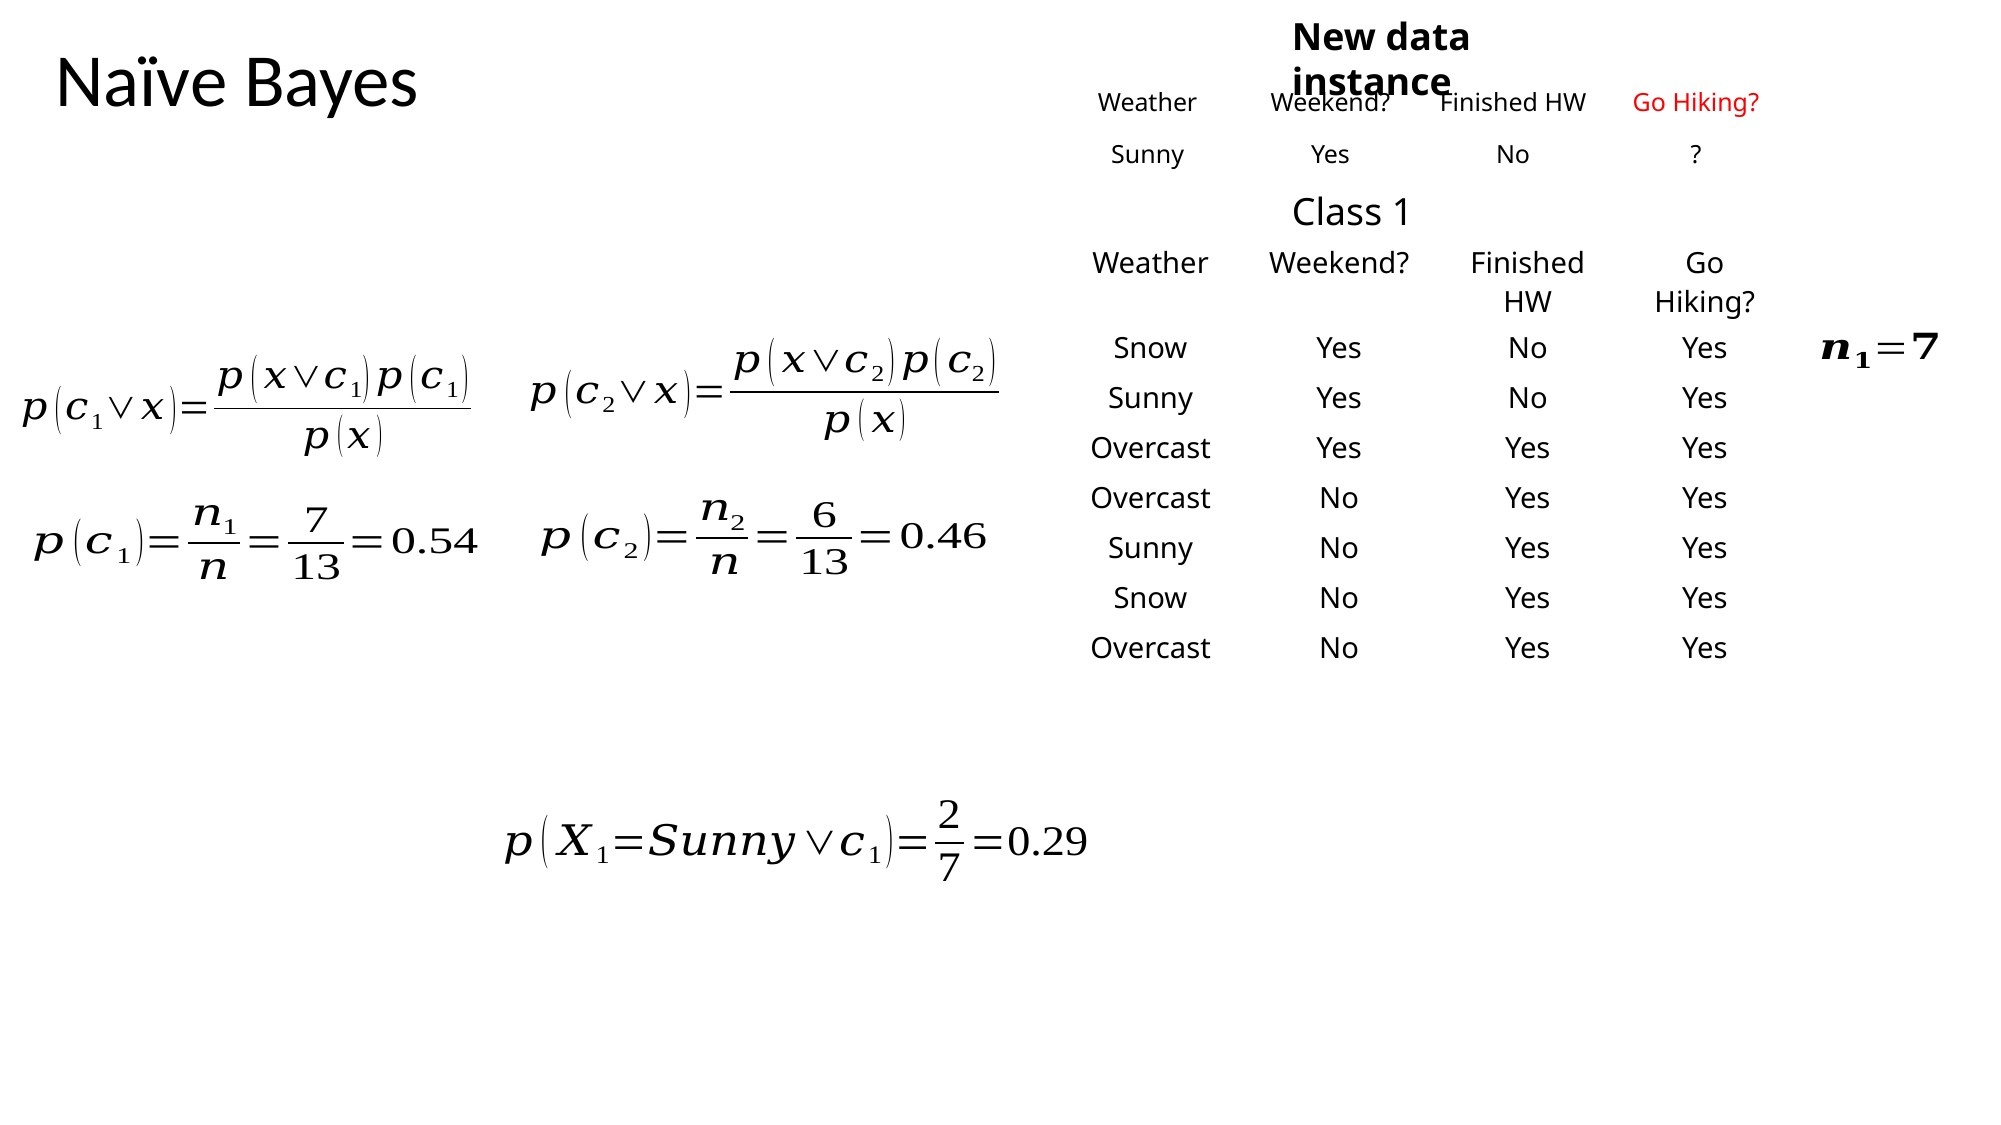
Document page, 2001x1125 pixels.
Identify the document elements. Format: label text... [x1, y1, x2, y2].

table_cell Yes [1434, 619, 1622, 670]
table_header Weekend? [1239, 77, 1422, 130]
table_cell Sunny [1056, 519, 1245, 569]
table_cell Snow [1056, 569, 1245, 619]
table_cell Yes [1434, 519, 1622, 569]
table_cell Snow [1056, 319, 1245, 369]
table_cell Yes [1434, 419, 1622, 469]
table_cell ? [1605, 130, 1787, 183]
table_cell Overcast [1056, 469, 1245, 519]
table_cell Overcast [1056, 419, 1245, 469]
table_cell Yes [1245, 319, 1434, 369]
table_cell No [1245, 469, 1434, 519]
table_header Finished HW [1422, 77, 1605, 130]
table_header Go Hiking? [1622, 234, 1787, 319]
table_header Weather [1056, 77, 1239, 130]
table_cell Yes [1434, 569, 1622, 619]
table_cell Yes [1622, 319, 1787, 369]
table_cell Yes [1622, 419, 1787, 469]
table_header Weather [1056, 234, 1245, 319]
table_cell Yes [1622, 619, 1787, 670]
table_header Go Hiking? [1605, 77, 1787, 130]
table_cell No [1245, 569, 1434, 619]
table_header Weekend? [1245, 234, 1434, 319]
table_cell Sunny [1056, 130, 1239, 183]
table_header Finished HW [1434, 234, 1622, 319]
text_box New data instance [1277, 5, 1634, 77]
table_cell Yes [1434, 469, 1622, 519]
table_cell Yes [1622, 519, 1787, 569]
table_cell Overcast [1056, 619, 1245, 670]
table_cell Yes [1239, 130, 1422, 183]
table_cell No [1434, 369, 1622, 419]
text_box Naïve Bayes [40, 23, 616, 129]
table_cell Yes [1622, 469, 1787, 519]
table_cell Sunny [1056, 369, 1245, 419]
table_cell Yes [1245, 419, 1434, 469]
table_cell Yes [1245, 369, 1434, 419]
table_cell No [1422, 130, 1605, 183]
table_cell No [1245, 519, 1434, 569]
table_cell No [1434, 319, 1622, 369]
table_cell No [1245, 619, 1434, 670]
table_cell Yes [1622, 569, 1787, 619]
table_cell Yes [1622, 369, 1787, 419]
